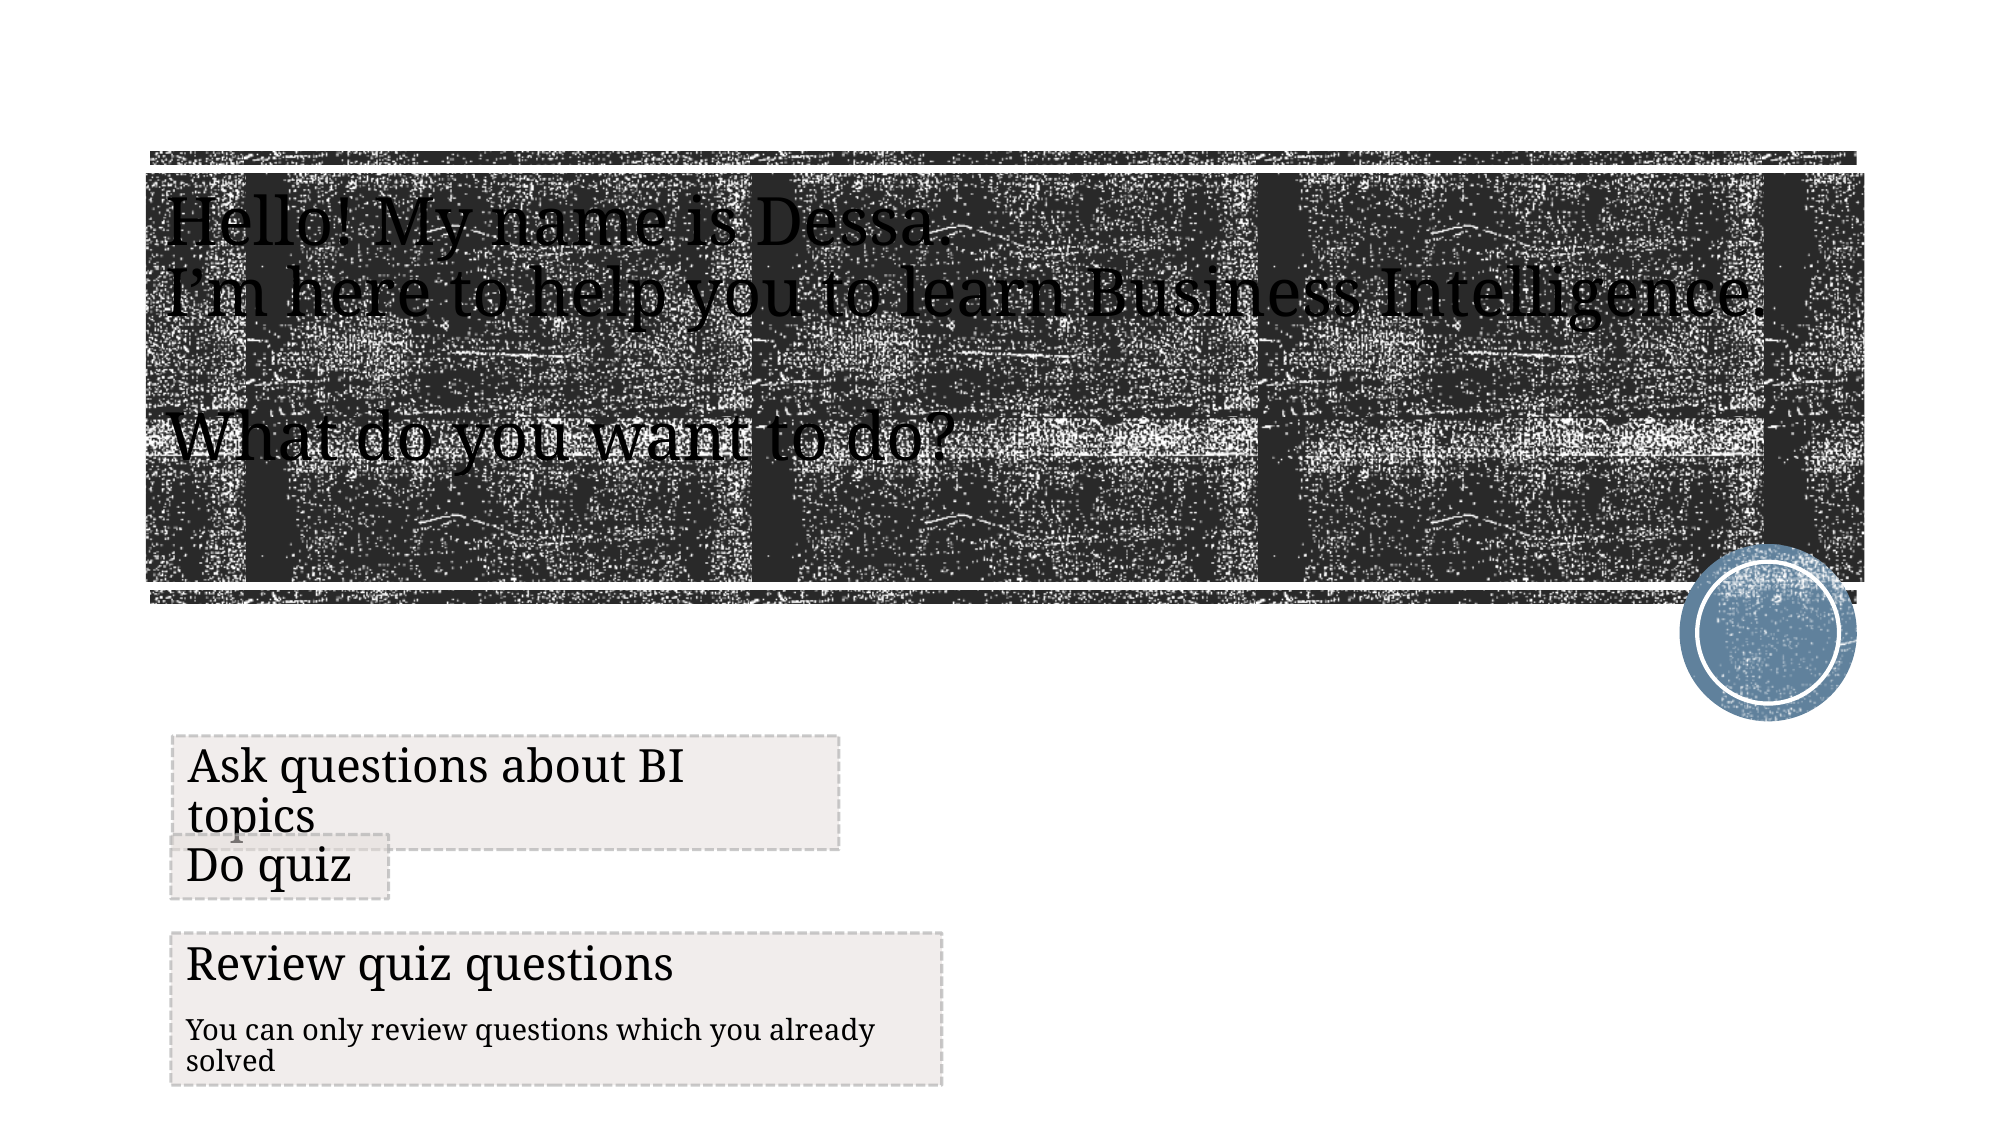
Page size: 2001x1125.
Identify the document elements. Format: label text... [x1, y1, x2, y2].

text_box Exit quiz [145, 173, 1865, 582]
text_box Ask questions about BI topics [172, 735, 839, 850]
text_box Exit quiz [150, 151, 1857, 165]
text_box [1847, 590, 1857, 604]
text_box Exit quiz [150, 590, 1690, 604]
text_box Review quiz questions You can only review questions which you already solved [170, 932, 942, 1086]
text_box Do quiz [170, 834, 389, 899]
list Hello! My name is Dessa. I’m here to help you to learn Business Intelligence. What do you want to do? [150, 179, 1854, 545]
